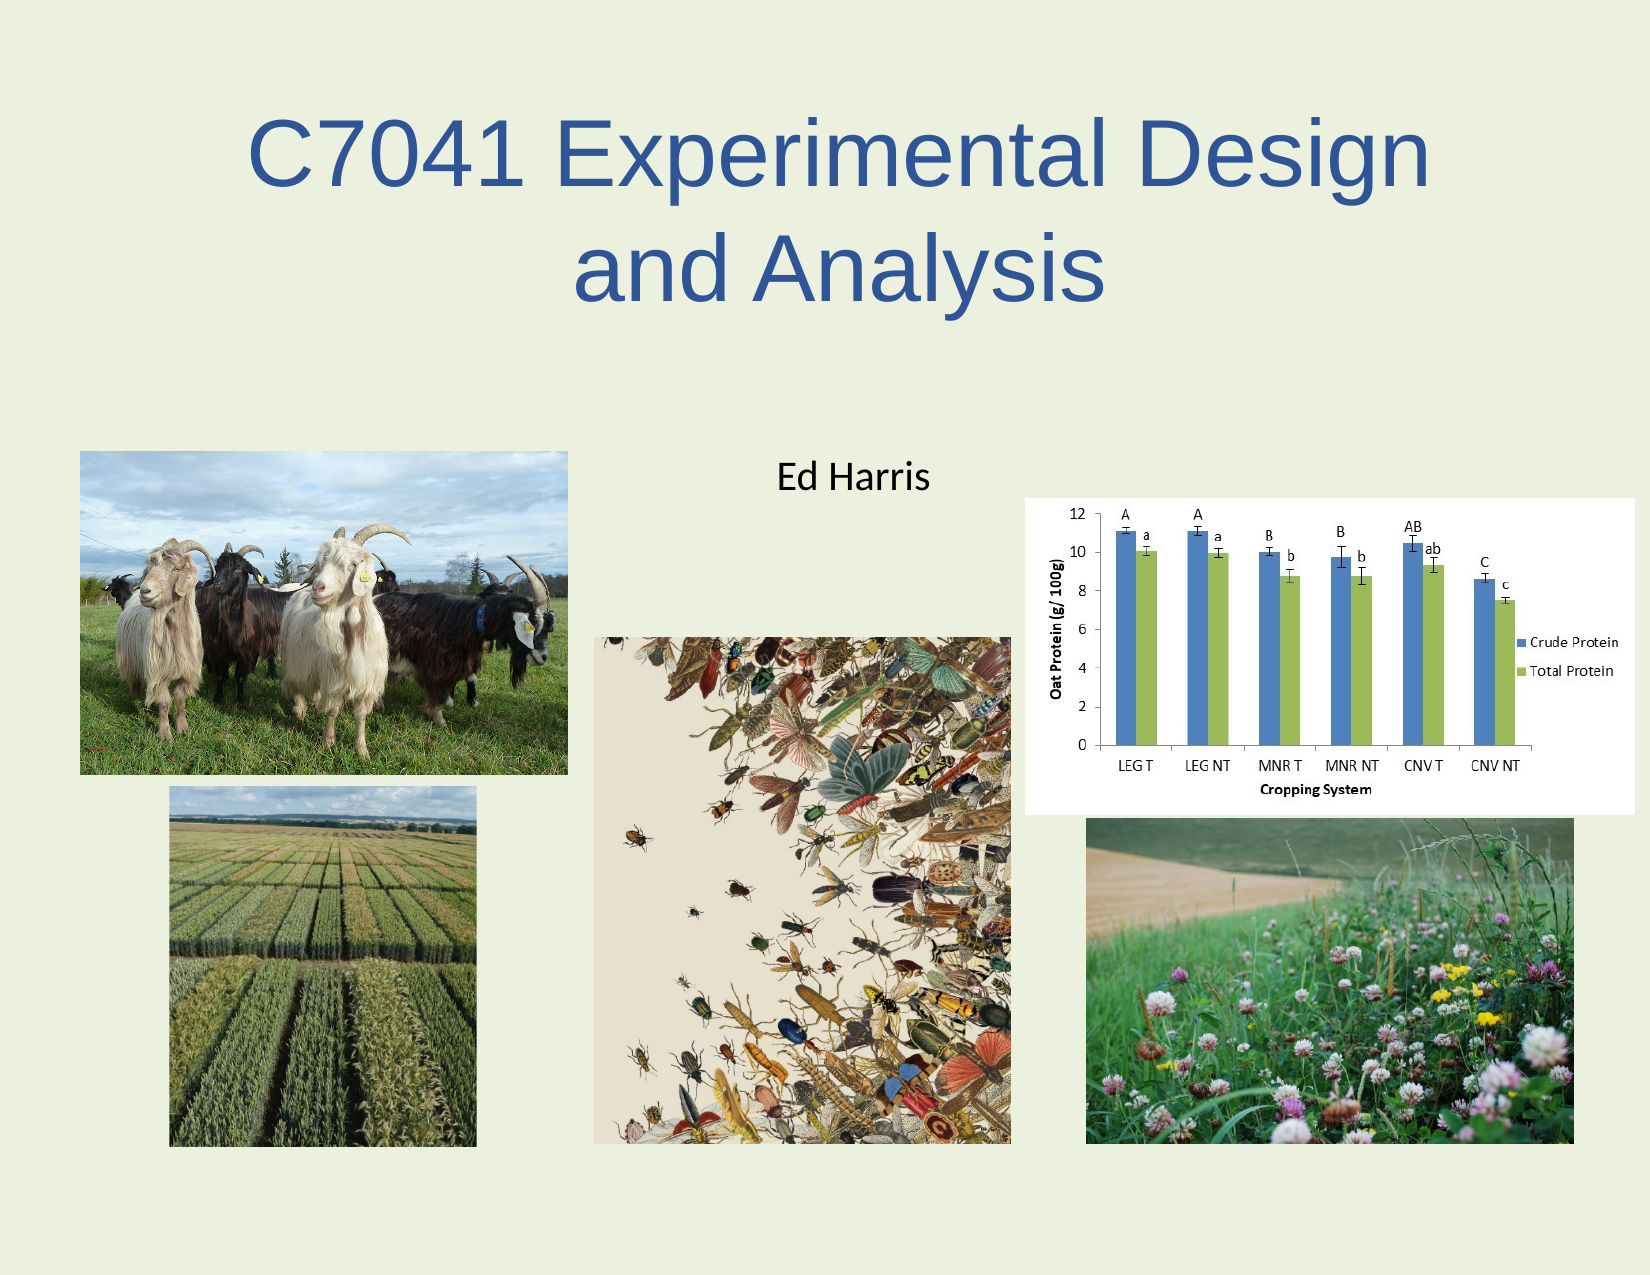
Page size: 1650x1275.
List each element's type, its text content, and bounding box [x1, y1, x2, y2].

text_box Ed Harris [761, 441, 946, 507]
picture [1025, 498, 1635, 815]
picture [168, 785, 477, 1147]
title C7041 Experimental Design and Analysis [212, 91, 1468, 323]
picture [79, 451, 568, 776]
picture [1086, 817, 1574, 1144]
picture [594, 637, 1011, 1144]
